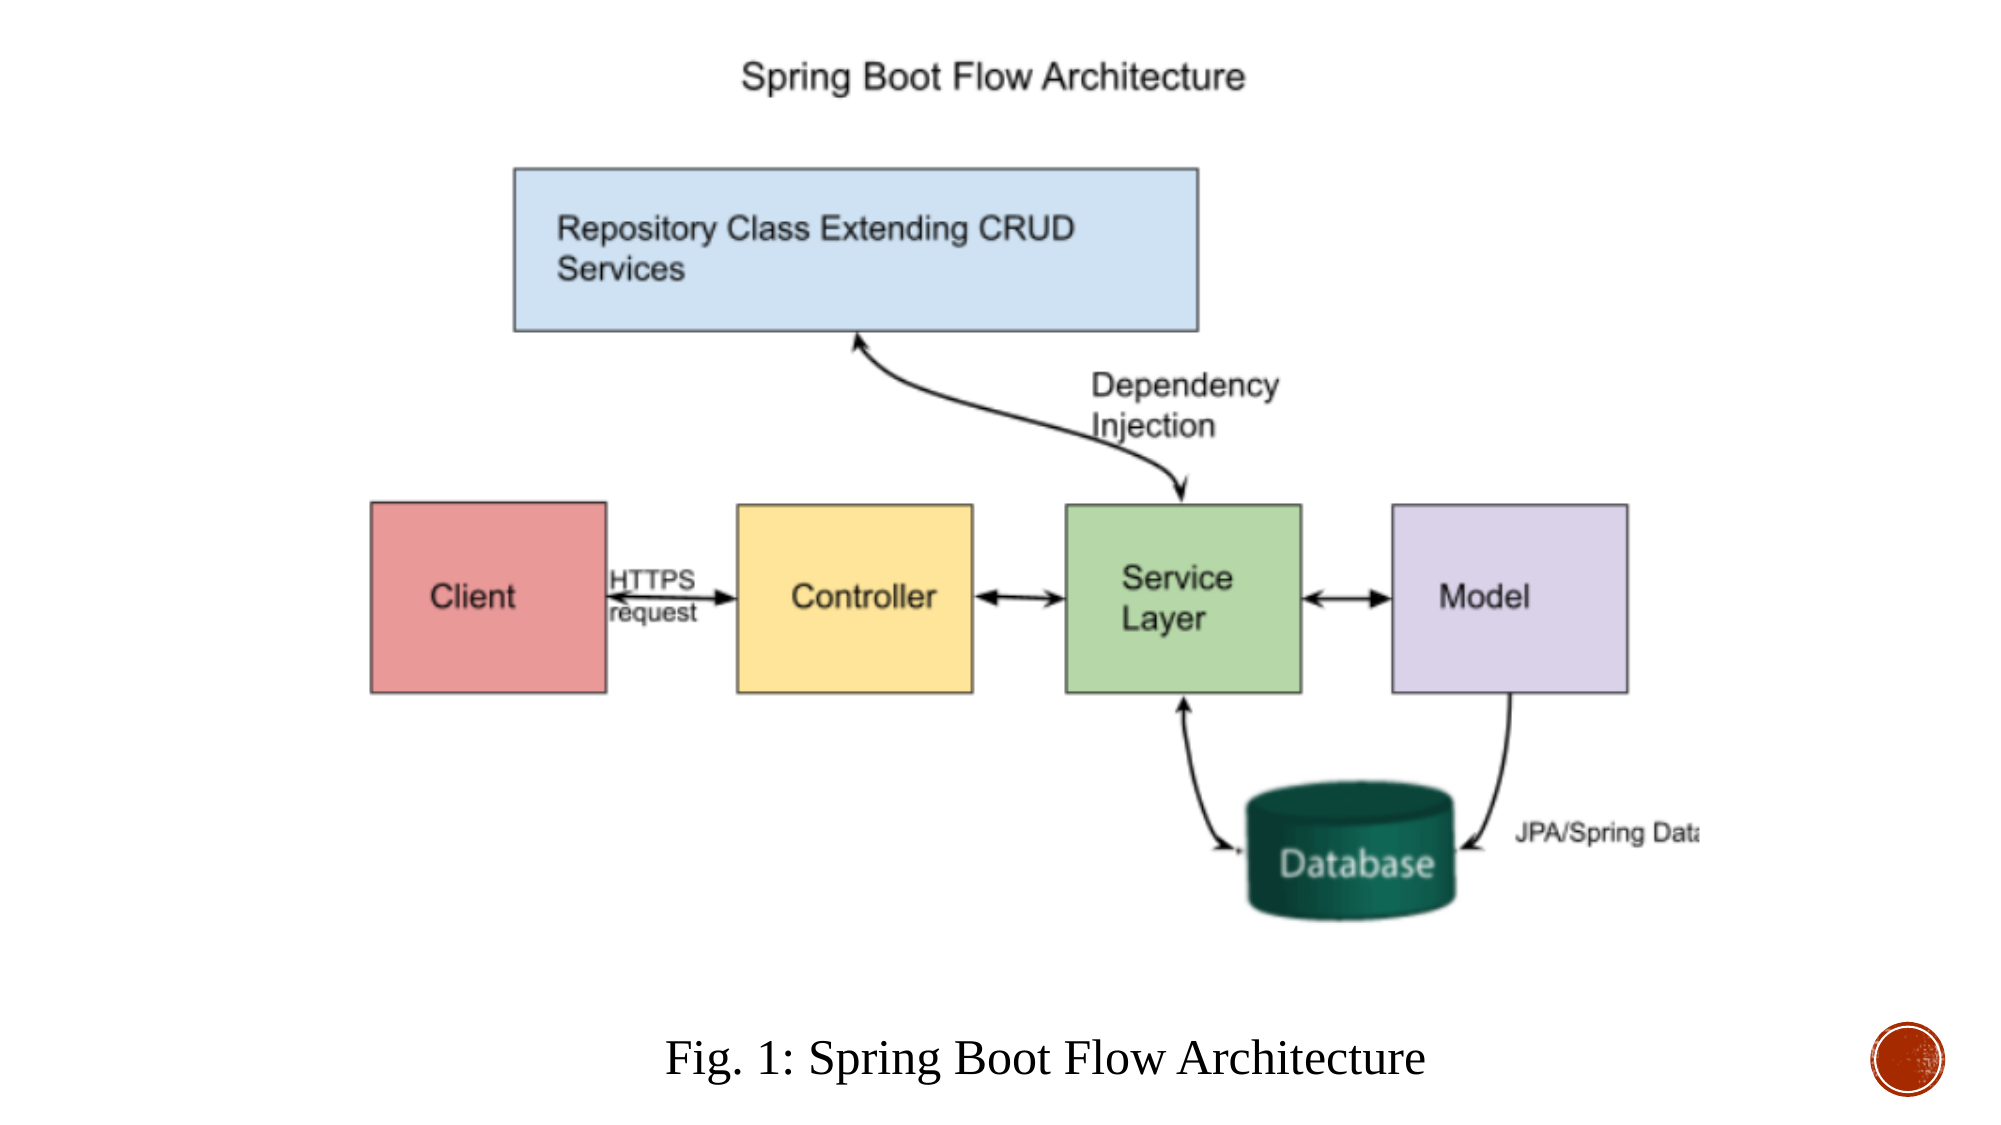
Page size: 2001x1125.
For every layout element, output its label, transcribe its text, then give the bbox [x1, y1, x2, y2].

text_box Fig. 1: Spring Boot Flow Architecture [650, 1017, 1651, 1092]
picture [308, 36, 1728, 938]
